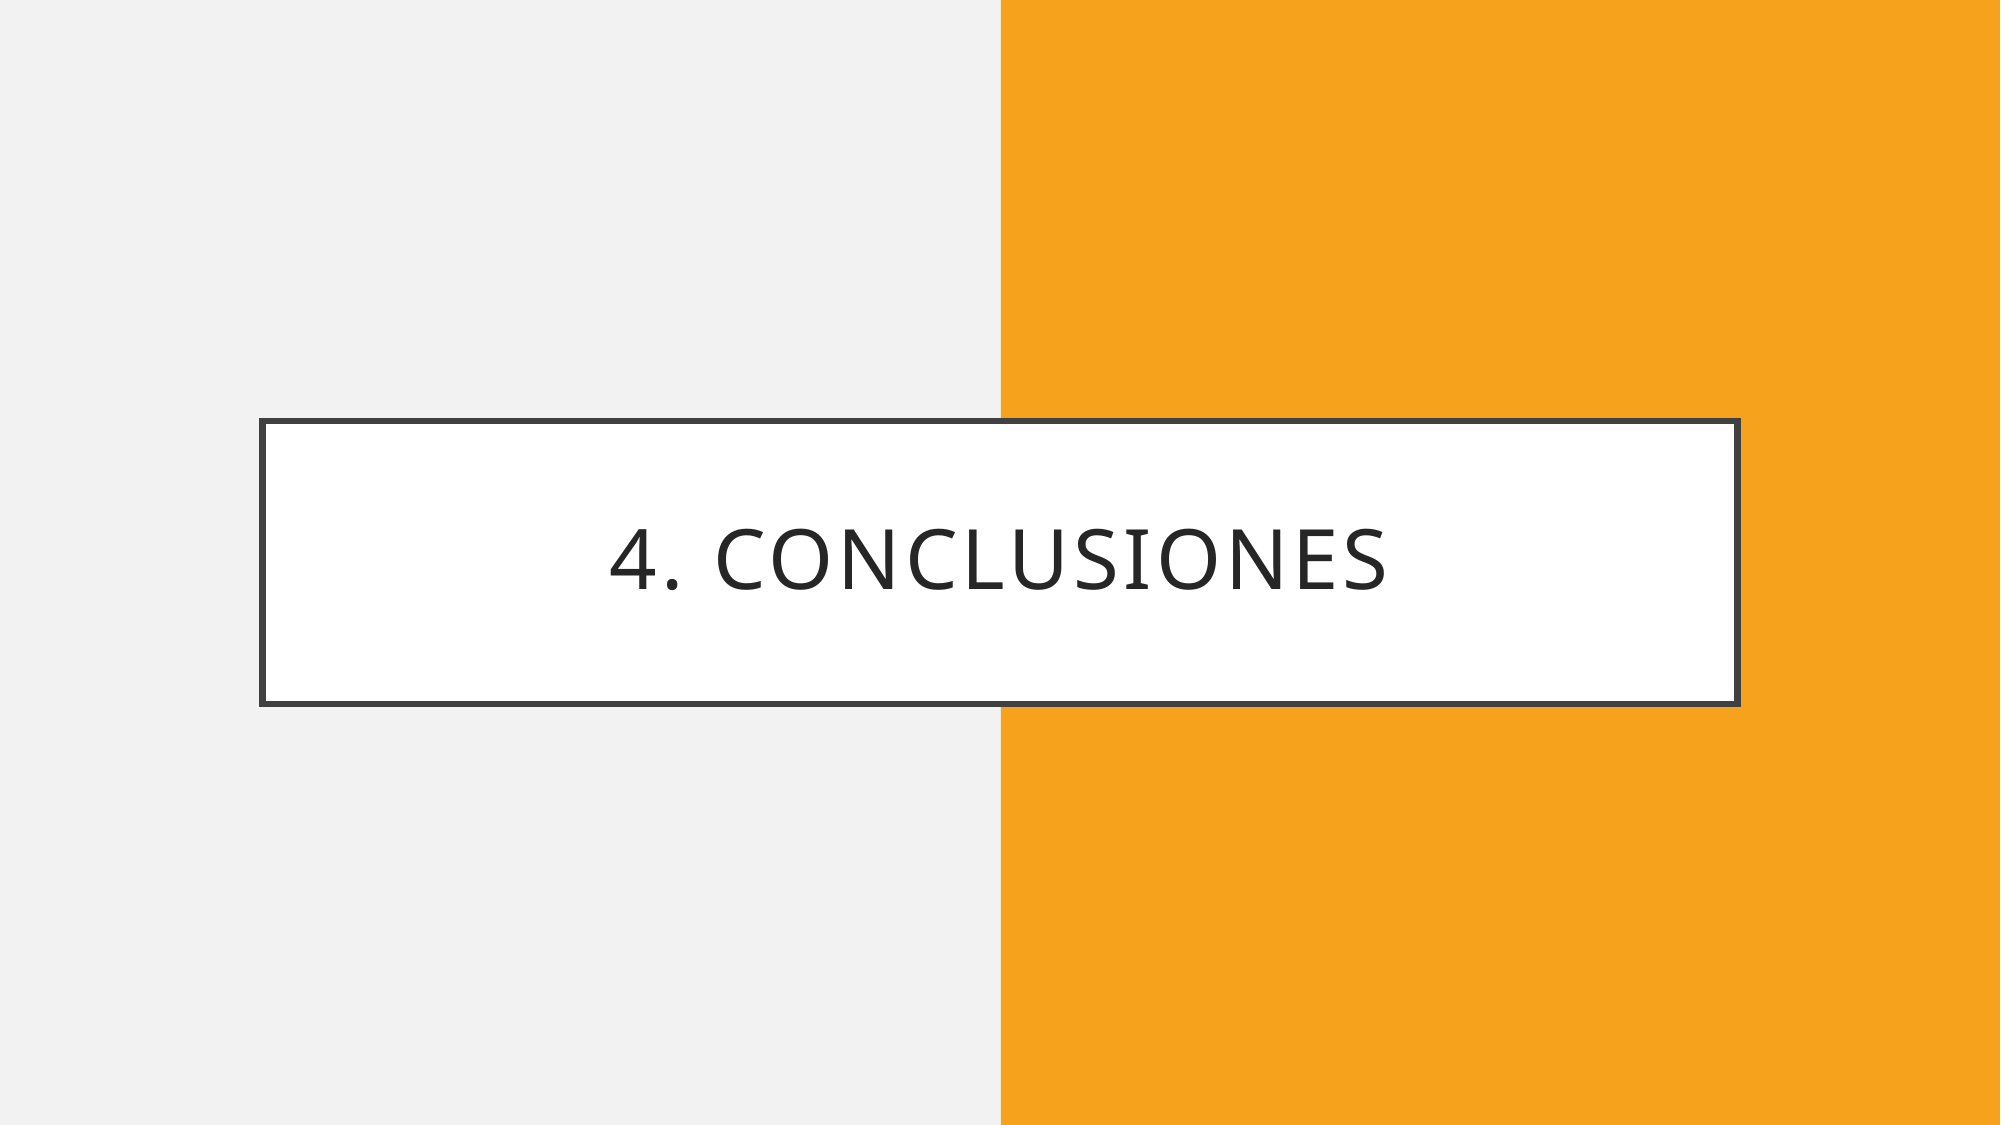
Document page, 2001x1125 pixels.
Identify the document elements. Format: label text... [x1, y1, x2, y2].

text_box [1000, 0, 2000, 1125]
title 4. Conclusiones [259, 418, 1741, 707]
